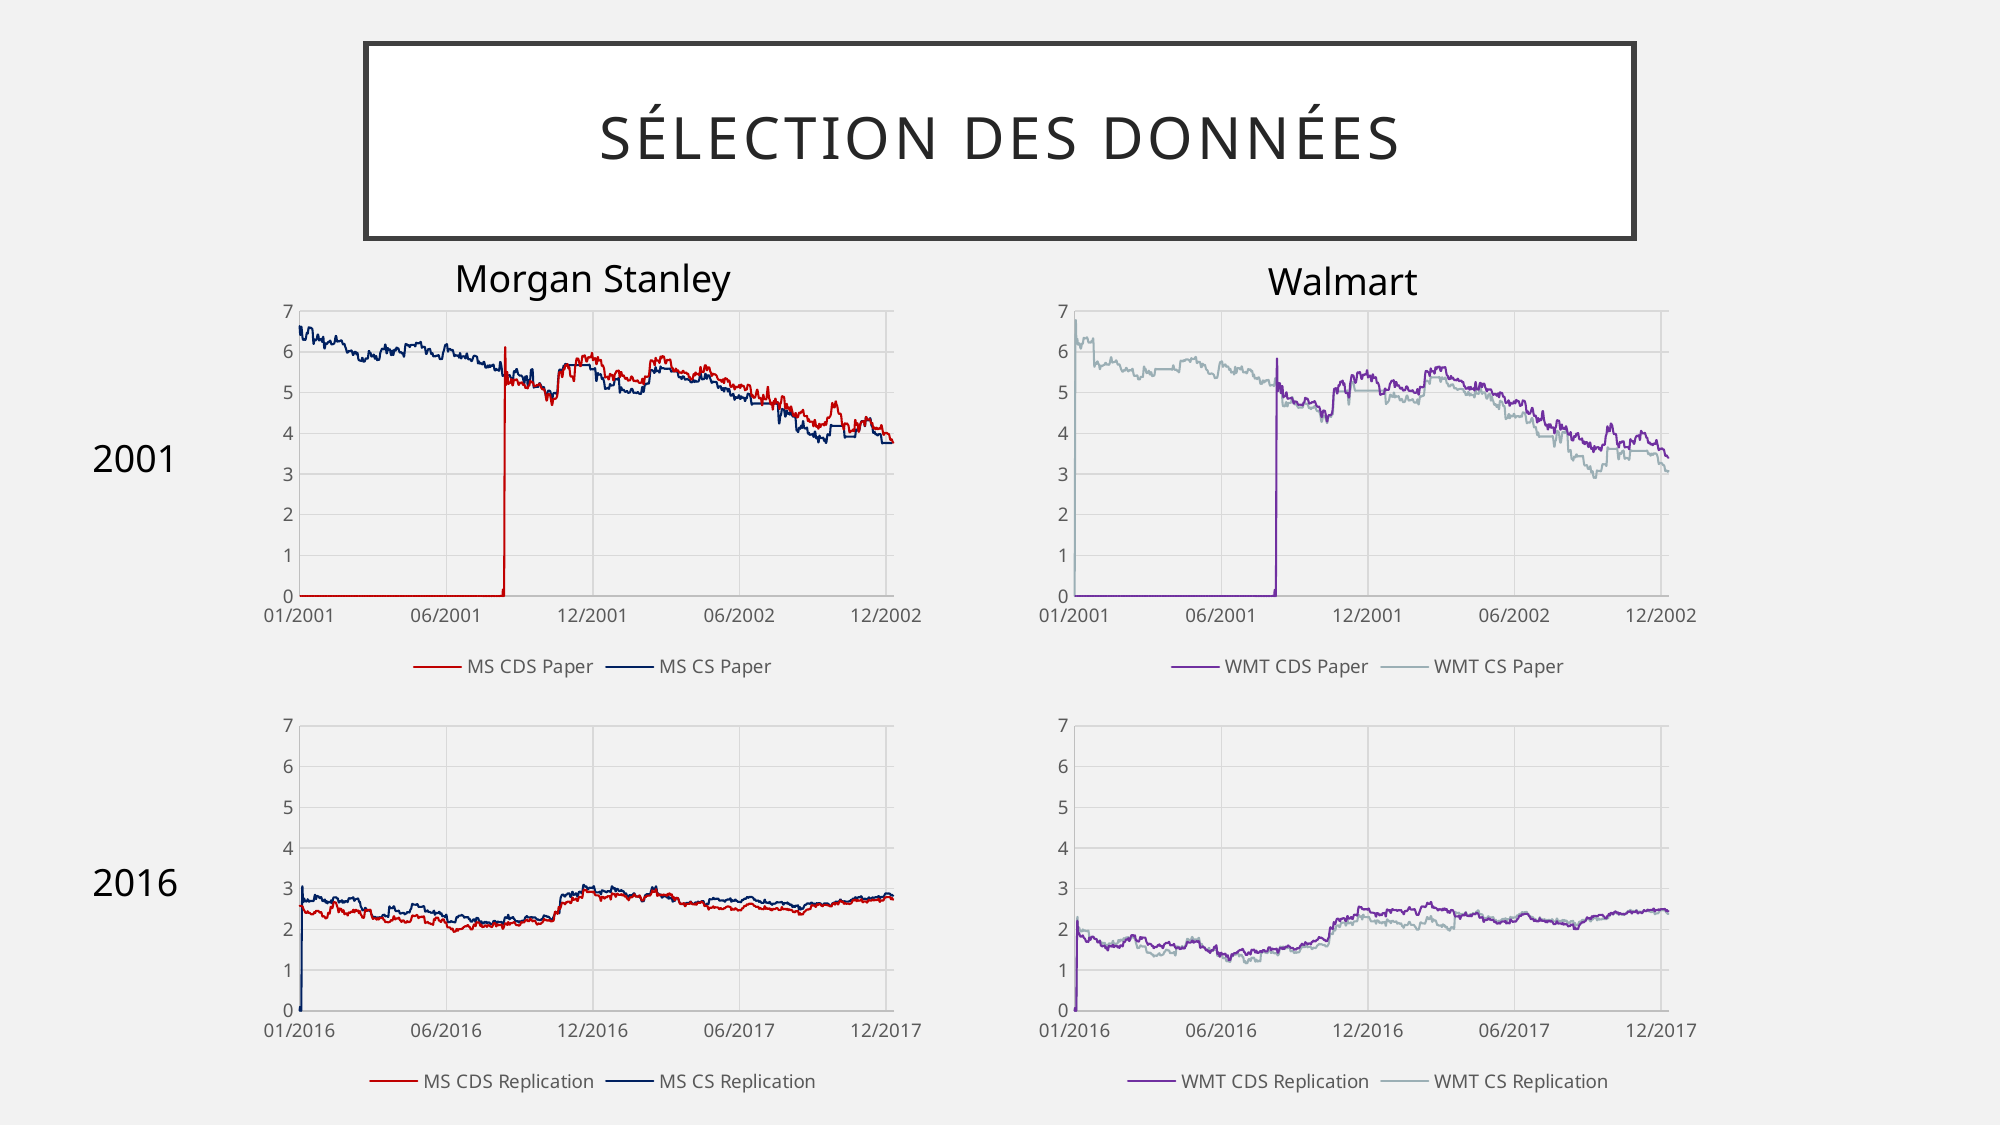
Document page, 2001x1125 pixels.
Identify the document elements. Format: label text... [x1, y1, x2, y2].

text_box Walmart [1253, 250, 1433, 289]
text_box 2001 [77, 427, 194, 488]
text_box Morgan Stanley [439, 247, 746, 289]
chart [249, 289, 936, 686]
chart [1024, 704, 1711, 1101]
text_box 2016 [77, 851, 194, 912]
chart [1024, 289, 1711, 686]
chart [249, 704, 936, 1101]
title Sélection des données [363, 41, 1637, 241]
